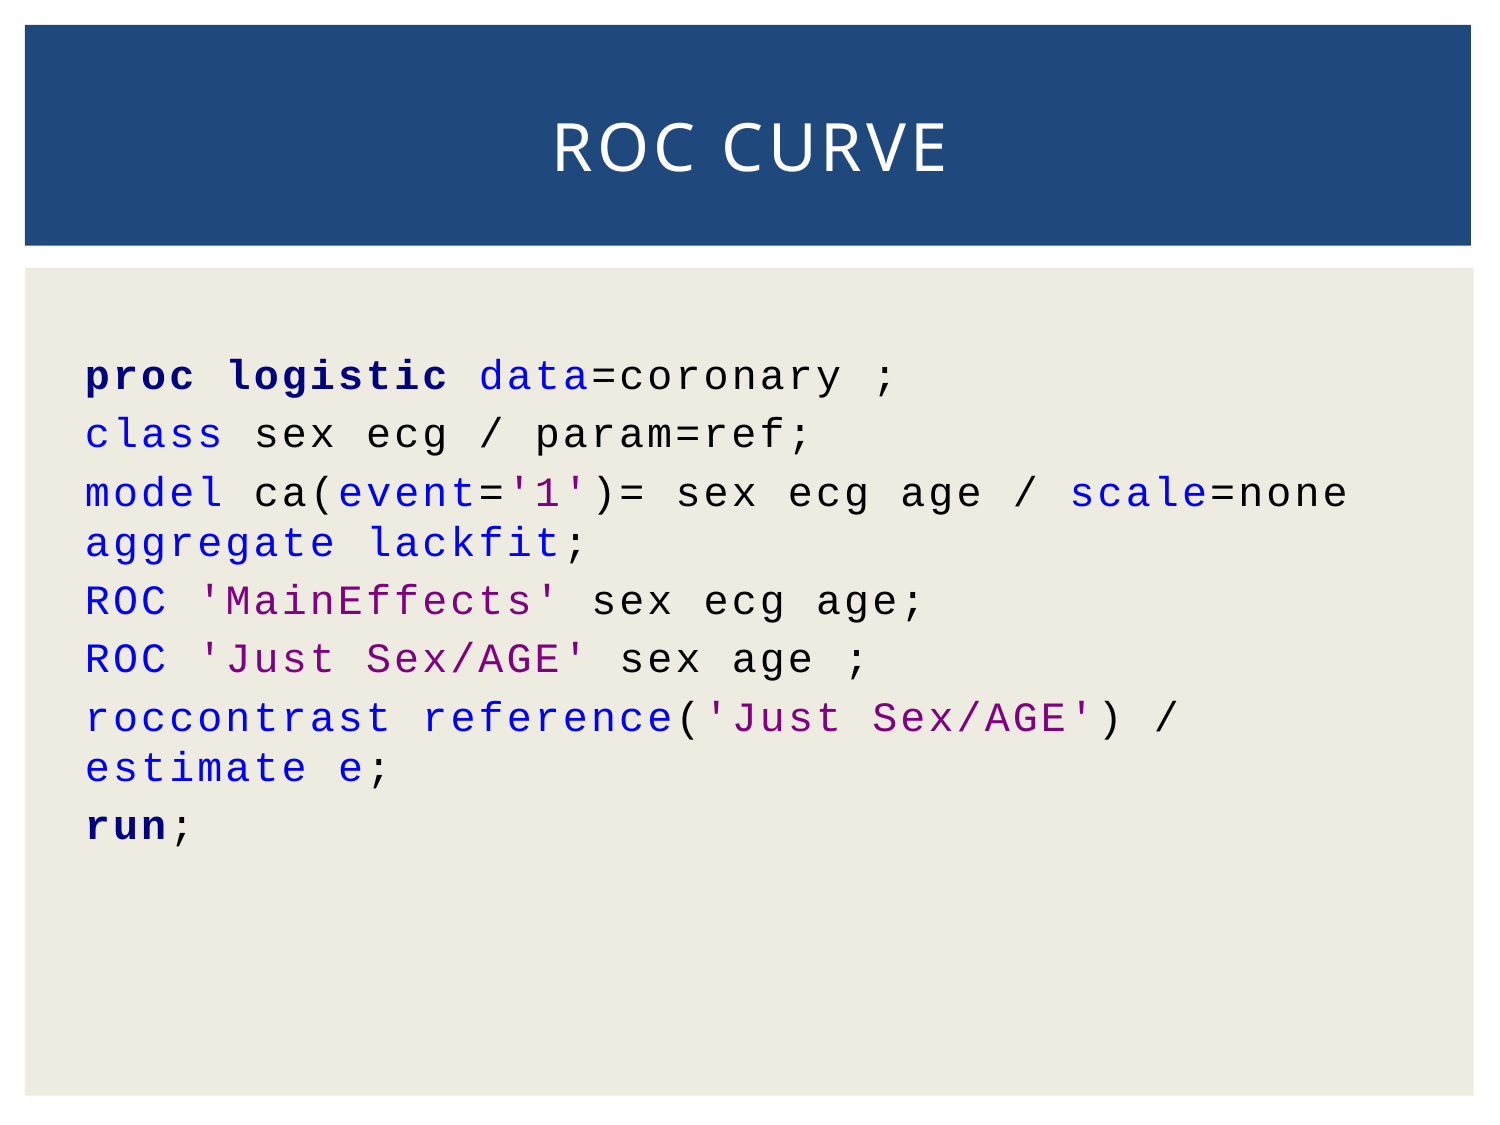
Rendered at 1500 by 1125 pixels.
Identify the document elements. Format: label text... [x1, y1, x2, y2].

list proc logistic data=coronary ; class sex ecg / param=ref; model ca(event='1')= sex ecg age / scale=none aggregate lackfit; ROC 'MainEffects' sex ecg age; ROC 'Just Sex/AGE' sex age ; roccontrast reference('Just Sex/AGE') / estimate e; run; [62, 282, 1442, 1005]
title ROC CURVE [62, 58, 1438, 232]
